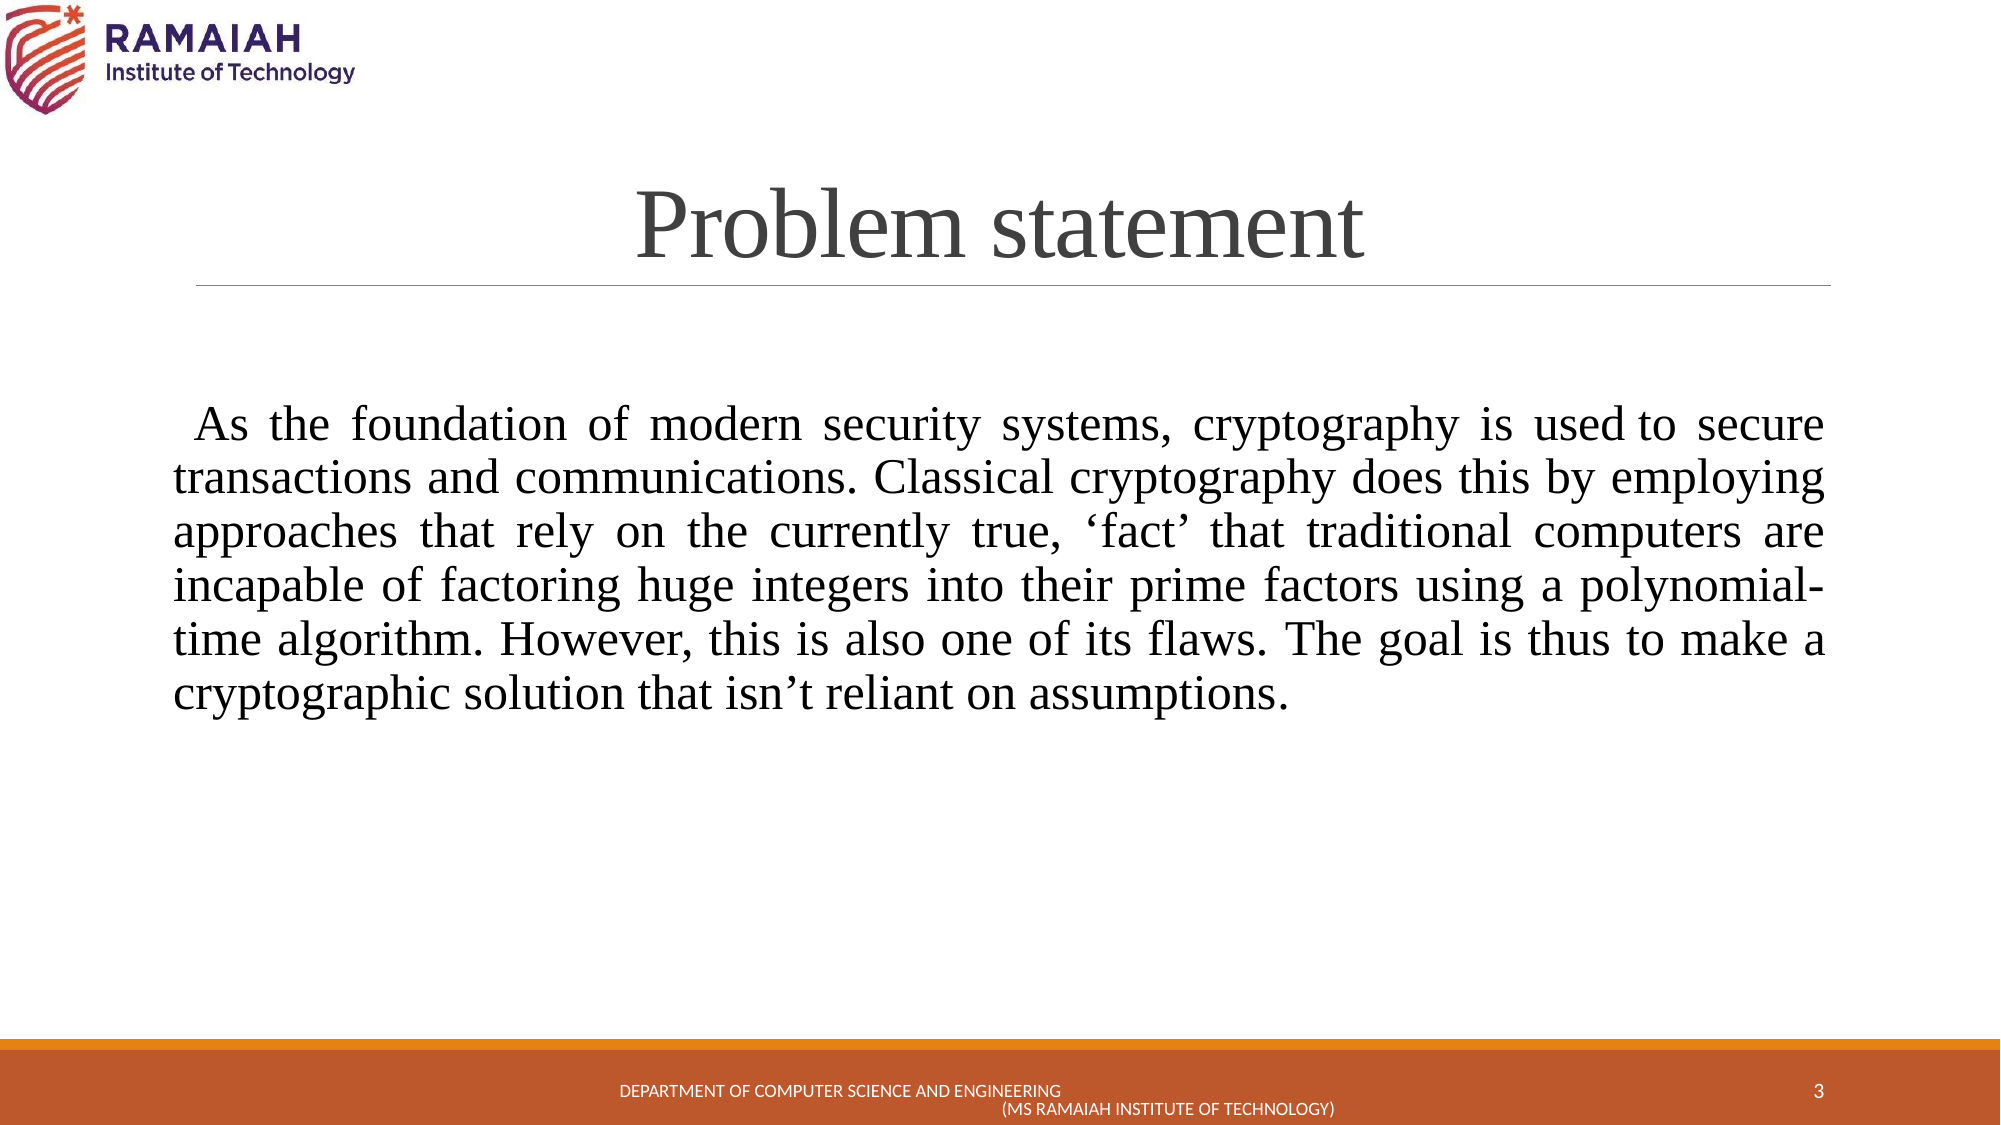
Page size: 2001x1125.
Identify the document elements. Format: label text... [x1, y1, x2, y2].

picture [0, 0, 360, 120]
slide_number 3 [1624, 1059, 1840, 1120]
list As the foundation of modern security systems, cryptography is used to secure transactions and communications. Classical cryptography does this by employing approaches that rely on the currently true, ‘fact’ that traditional computers are incapable of factoring huge integers into their prime factors using a polynomial-time algorithm. However, this is also one of its flaws. The goal is thus to make a cryptographic solution that isn’t reliant on assumptions. [173, 389, 1827, 736]
title Problem statement [609, 146, 1390, 286]
footer DEPARTMENT OF COMPUTER SCIENCE AND ENGINEERING (MS RAMAIAH INSTITUTE OF TECHNOLOGY) [604, 1059, 1396, 1120]
